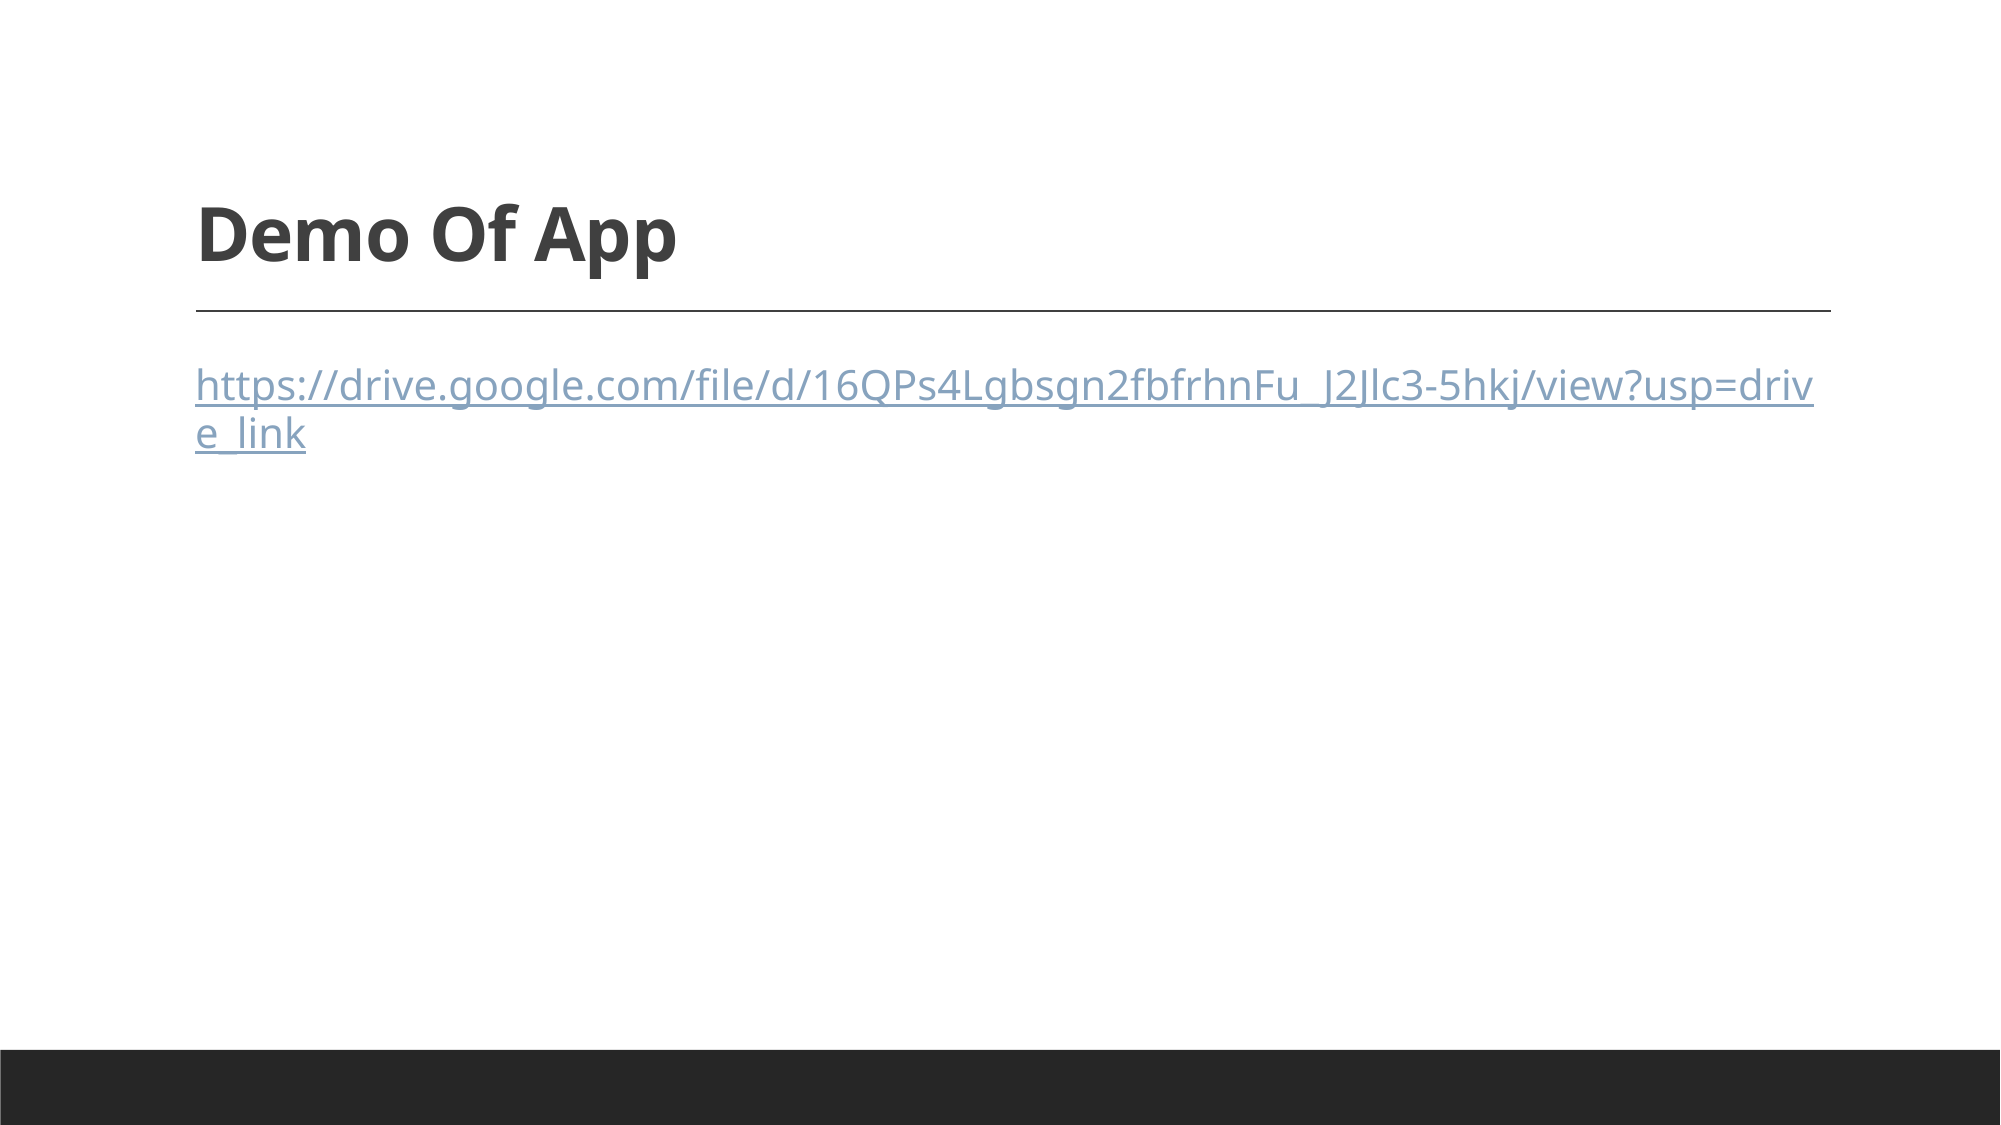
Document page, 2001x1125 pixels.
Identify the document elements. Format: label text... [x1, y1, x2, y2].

list https://drive.google.com/file/d/16QPs4Lgbsgn2fbfrhnFu_J2Jlc3-5hkj/view?usp=drive_link [180, 345, 1830, 963]
title Demo Of App [180, 47, 1830, 285]
